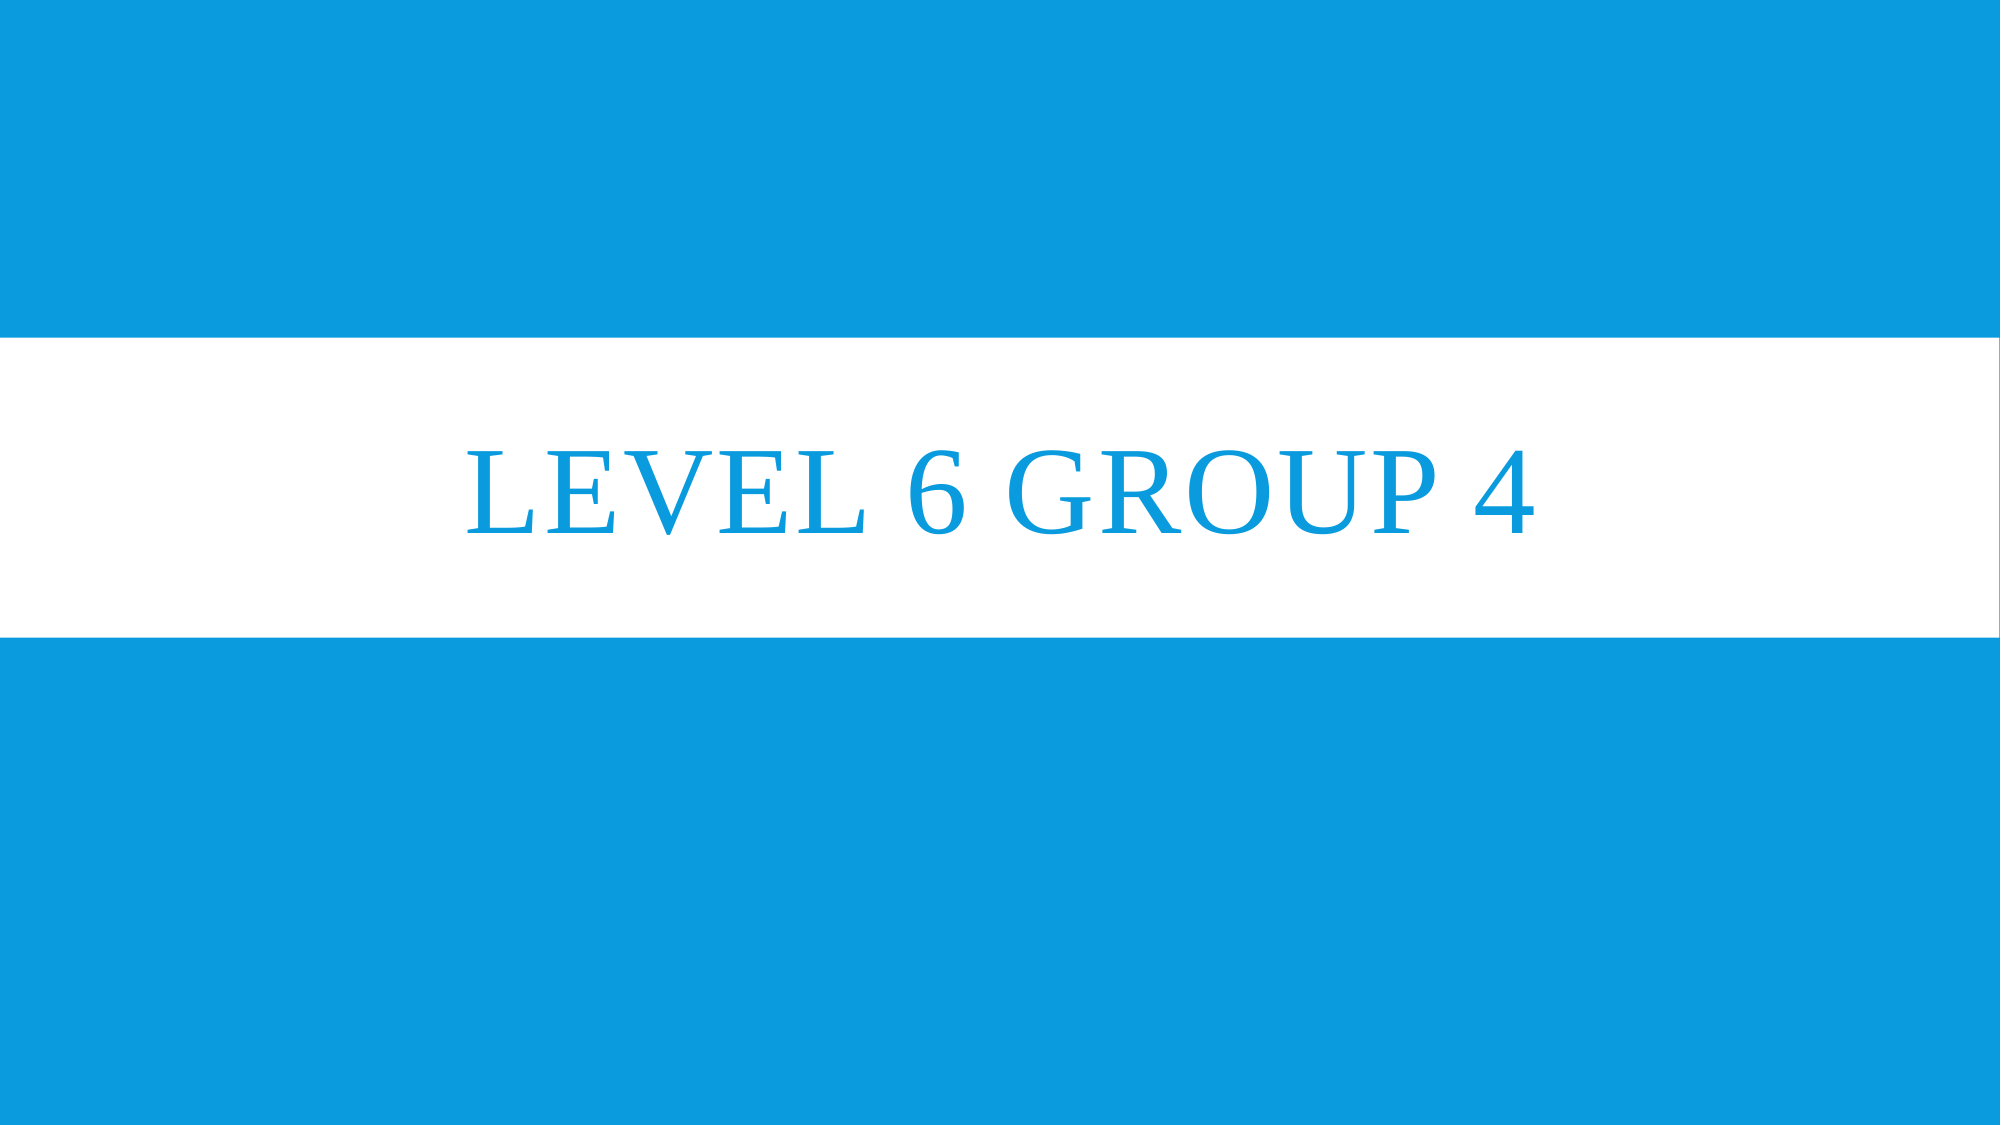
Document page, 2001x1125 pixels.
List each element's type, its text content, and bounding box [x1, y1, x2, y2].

title Level 6 Group 4 [60, 355, 1942, 641]
